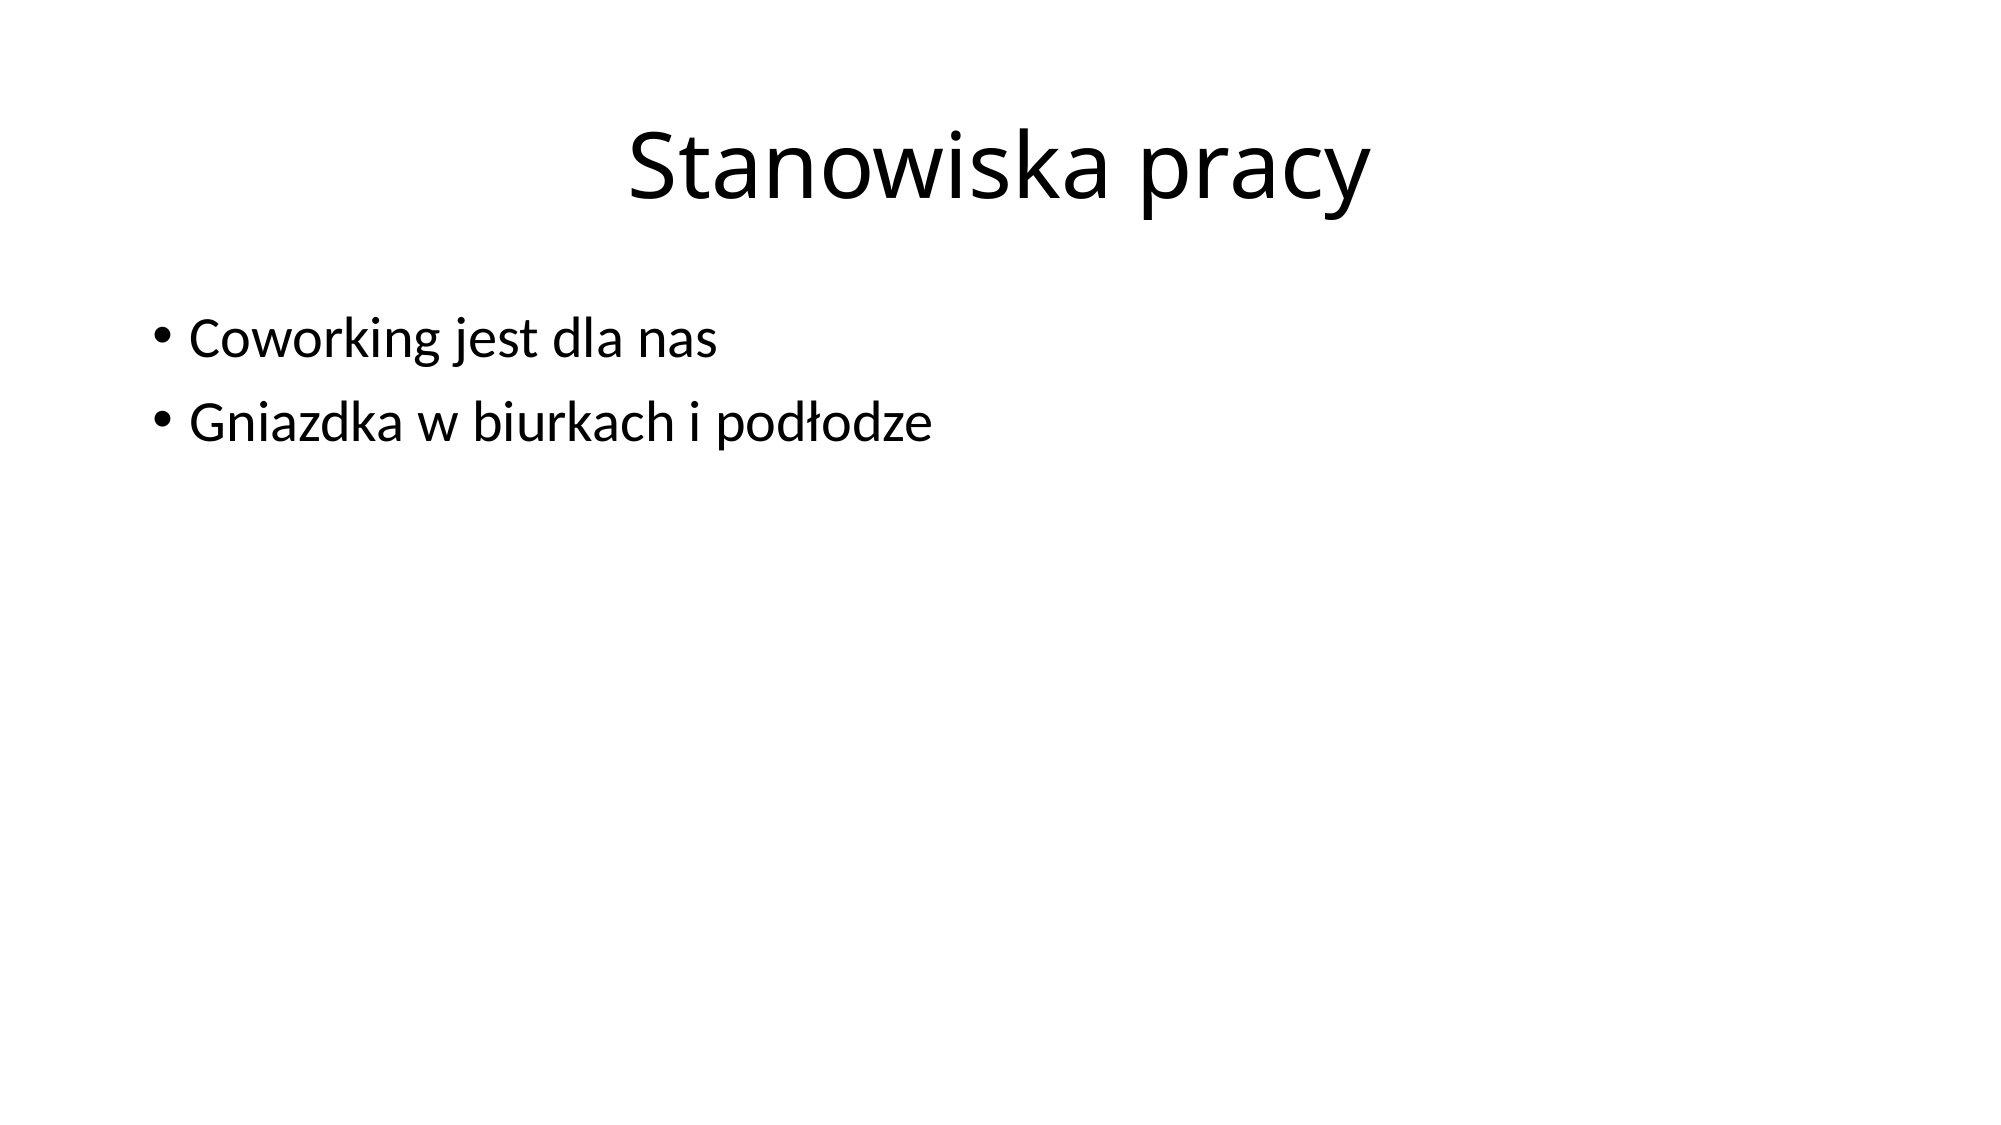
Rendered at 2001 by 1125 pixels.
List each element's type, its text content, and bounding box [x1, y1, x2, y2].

list Coworking jest dla nas Gniazdka w biurkach i podłodze [137, 299, 1863, 1014]
title Stanowiska pracy [137, 59, 1863, 278]
